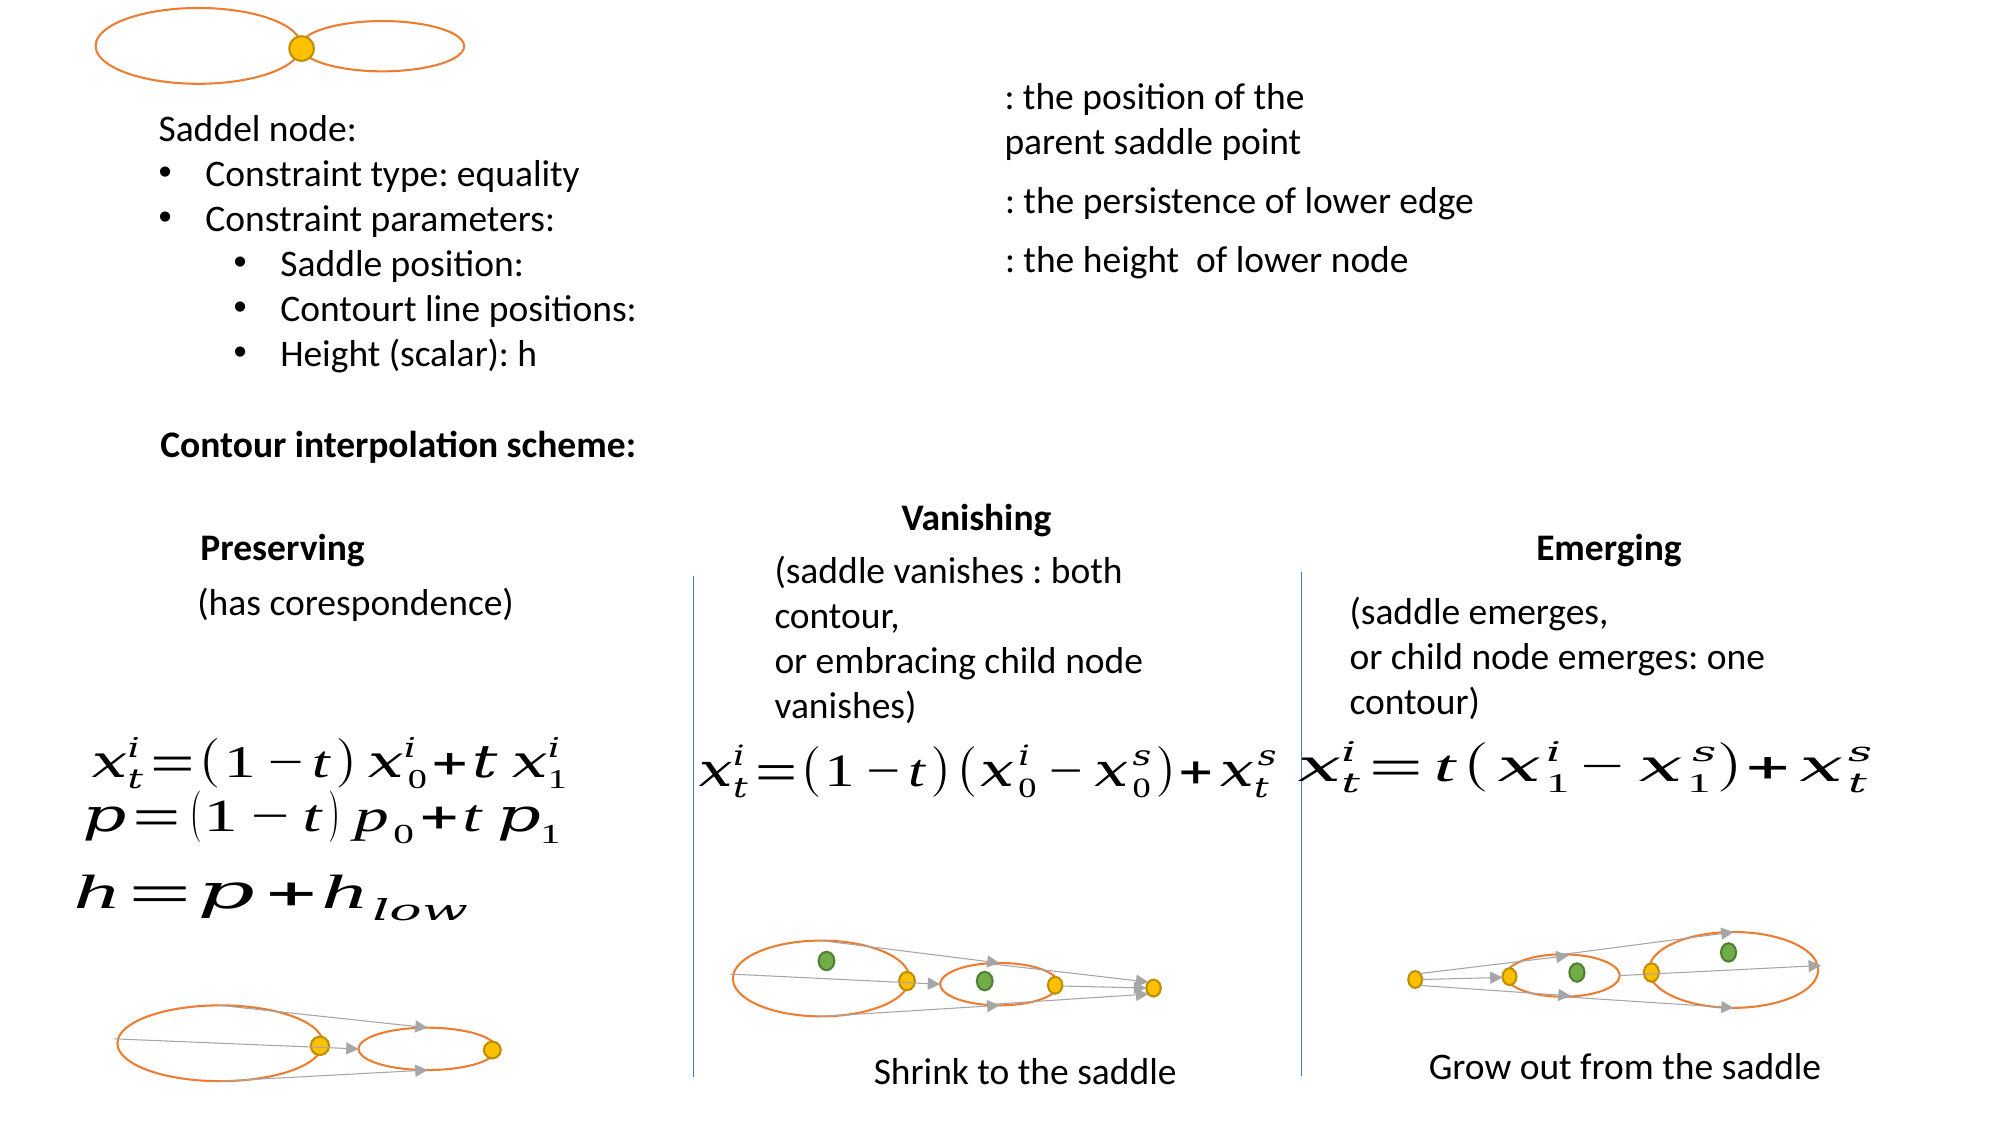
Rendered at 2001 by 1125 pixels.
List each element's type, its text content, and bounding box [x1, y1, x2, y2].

text_box [482, 1040, 502, 1060]
text_box [357, 1026, 493, 1072]
text_box Emerging [1521, 515, 1697, 576]
text_box Grow out from the saddle [1414, 1034, 1837, 1095]
text_box Contour interpolation scheme: [145, 412, 652, 472]
text_box [310, 1049, 330, 1057]
text_box [117, 1049, 319, 1083]
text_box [95, 7, 465, 84]
text_box (saddle vanishes : both contour, or embracing child node vanishes) [759, 538, 1210, 734]
text_box (has corespondence) [182, 570, 543, 630]
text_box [730, 940, 1161, 1017]
text_box Preserving [185, 515, 380, 570]
text_box [117, 1004, 323, 1038]
text_box Vanishing [886, 485, 1067, 538]
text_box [1408, 931, 1821, 1008]
text_box (saddle emerges, or child node emerges: one contour) [1334, 580, 1871, 730]
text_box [220, 1070, 428, 1082]
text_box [220, 1005, 428, 1028]
text_box Shrink to the saddle [858, 1039, 1192, 1100]
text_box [114, 1038, 359, 1049]
